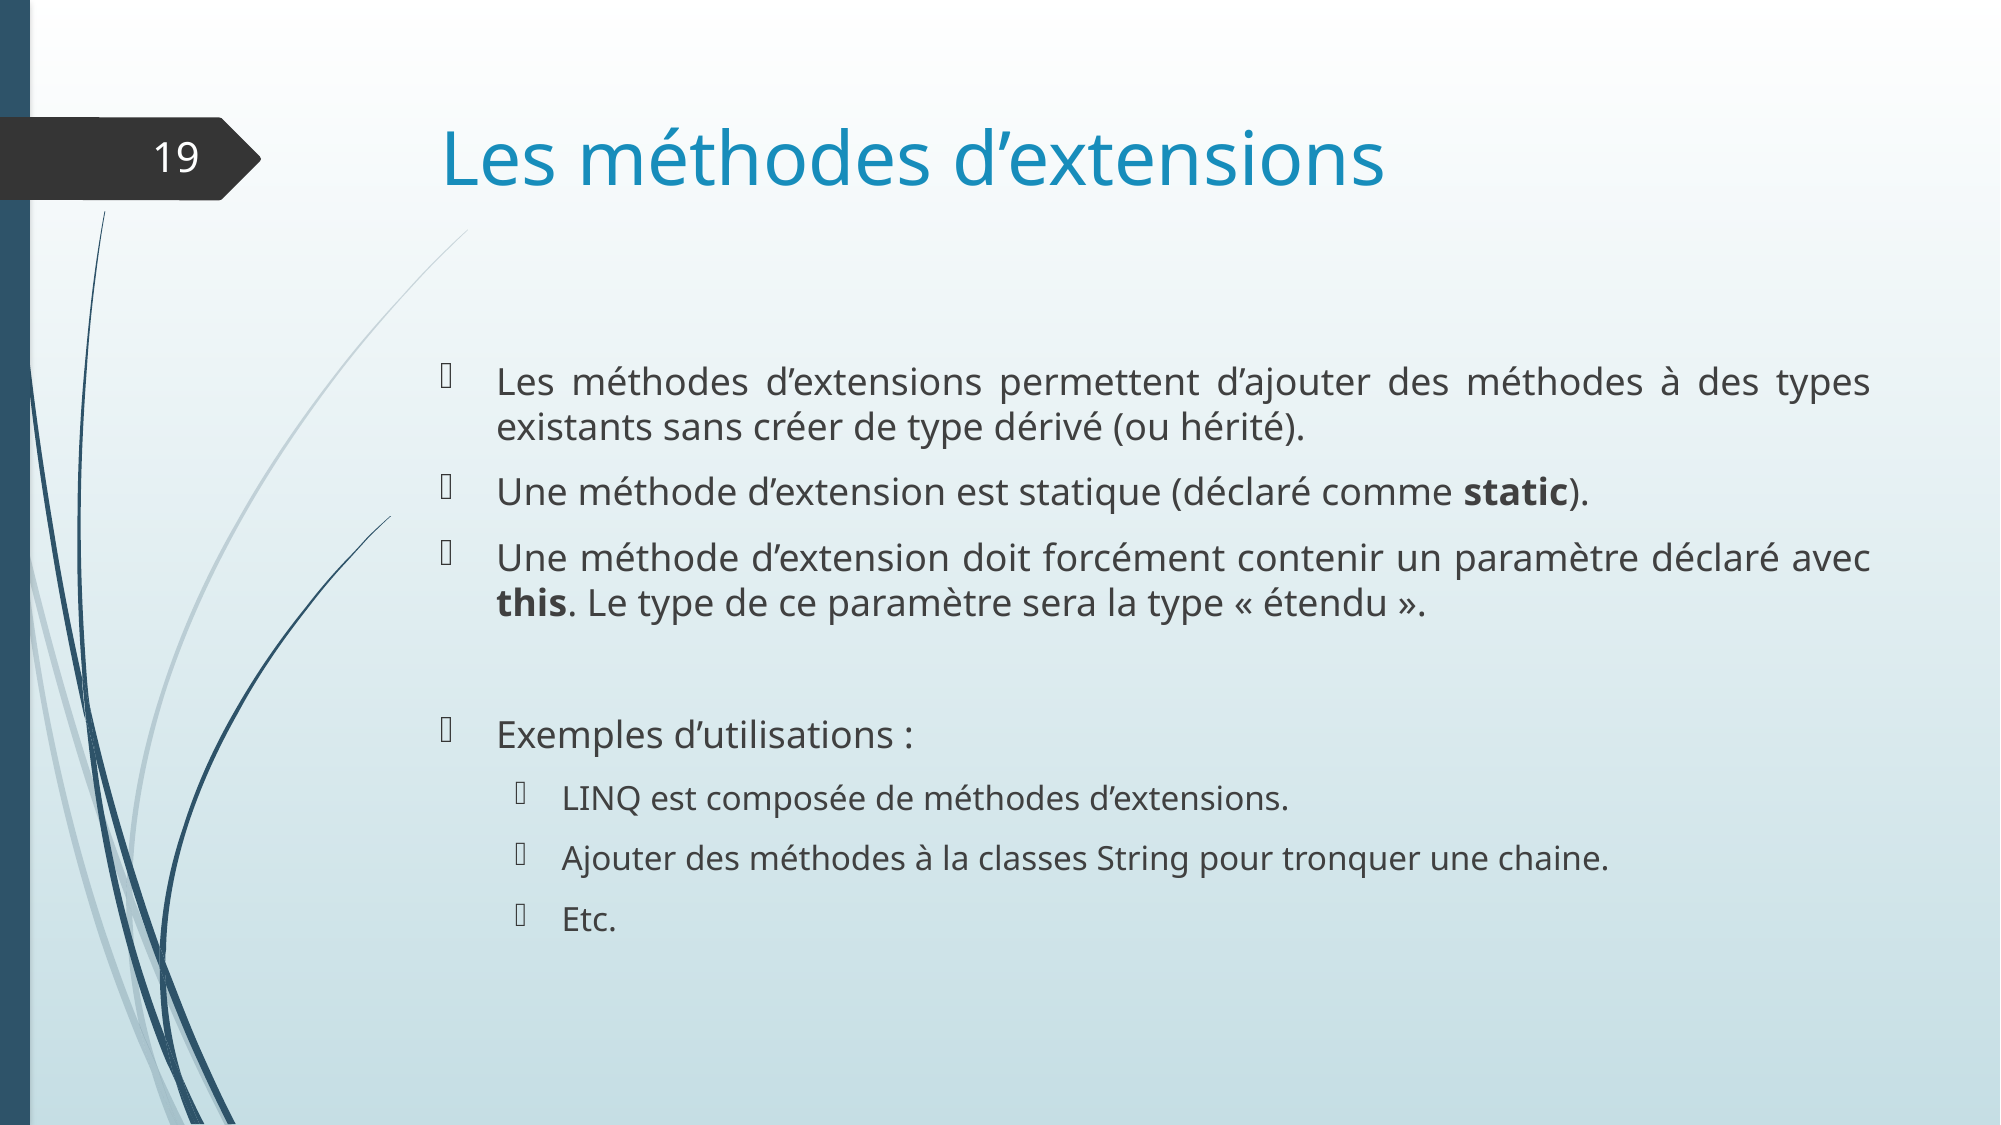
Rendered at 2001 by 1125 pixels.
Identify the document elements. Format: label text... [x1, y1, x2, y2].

list Les méthodes d’extensions permettent d’ajouter des méthodes à des types existants sans créer de type dérivé (ou hérité). Une méthode d’extension est statique (déclaré comme static). Une méthode d’extension doit forcément contenir un paramètre déclaré avec this. Le type de ce paramètre sera la type « étendu ». Exemples d’utilisations : LINQ est composée de méthodes d’extensions. Ajouter des méthodes à la classes String pour tronquer une chaine. Etc. [424, 350, 1888, 970]
title Les méthodes d’extensions [425, 102, 1888, 313]
slide_number 19 [87, 129, 216, 190]
